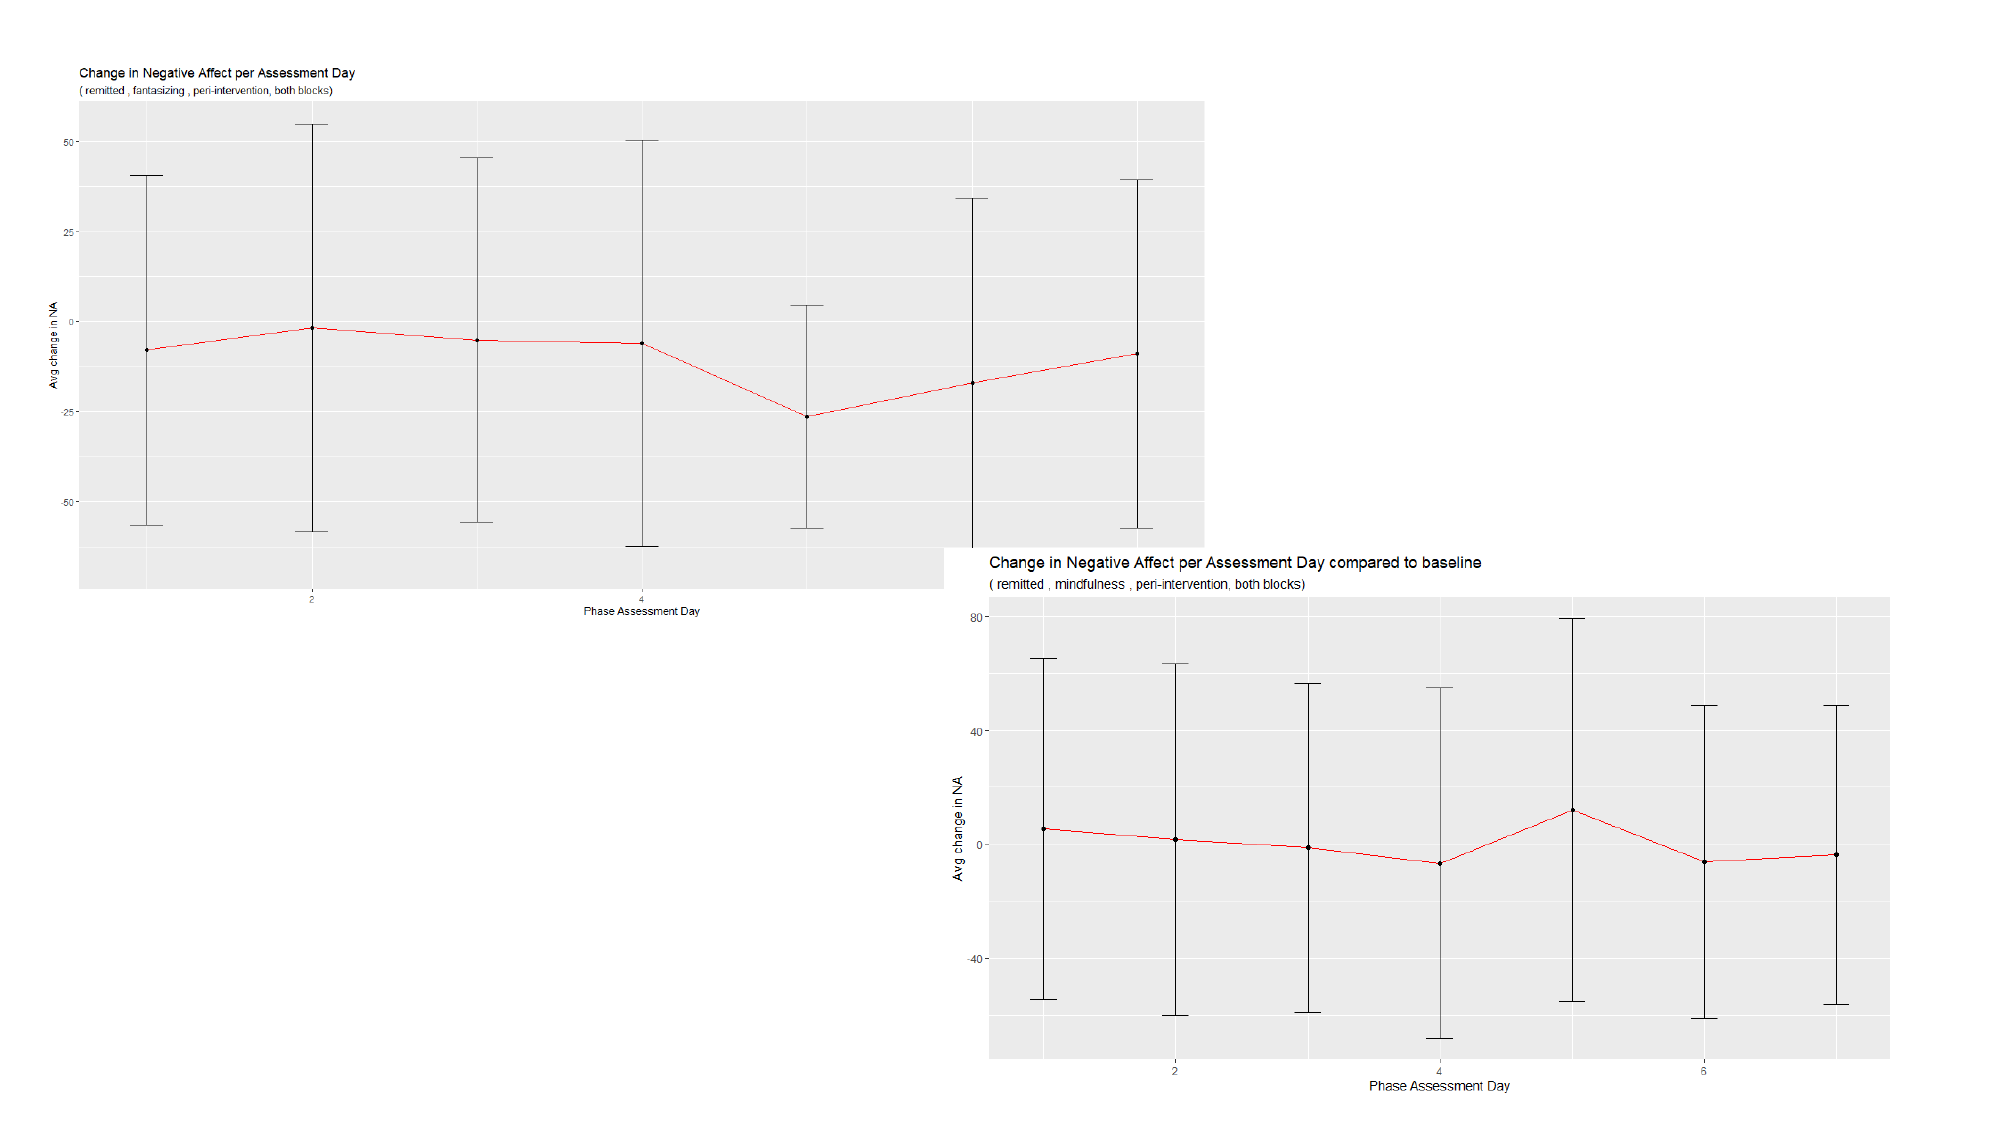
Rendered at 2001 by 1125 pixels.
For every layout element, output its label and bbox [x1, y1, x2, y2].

picture [42, 61, 1897, 1099]
